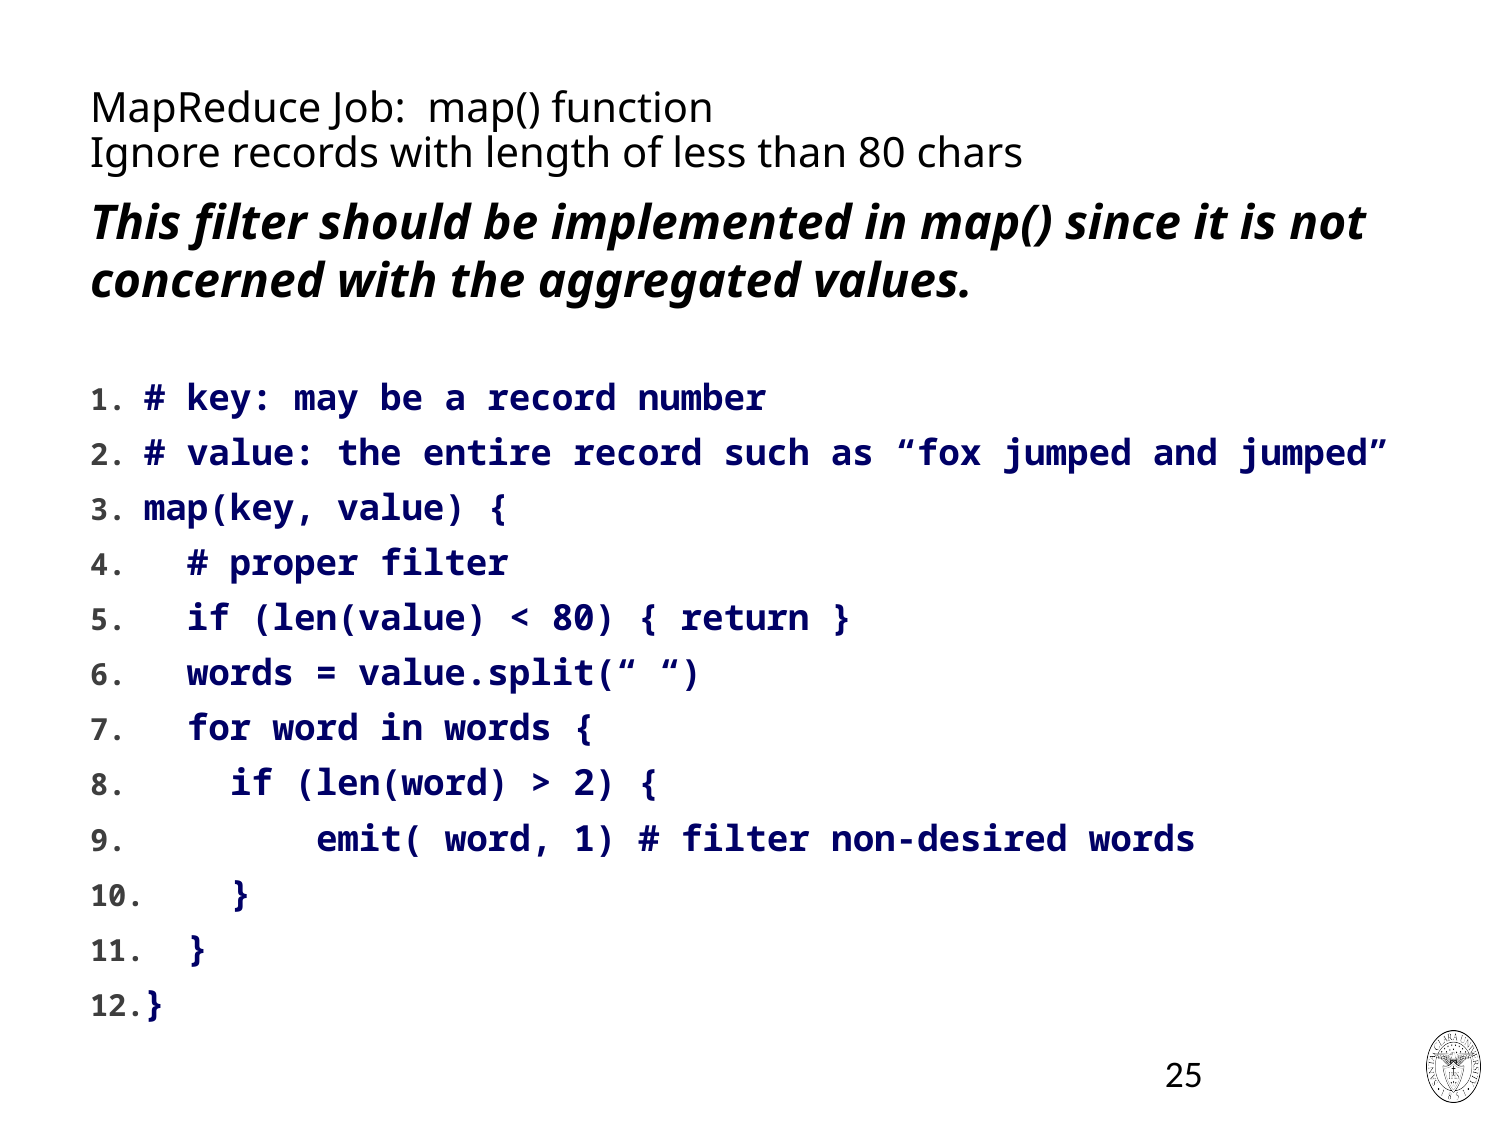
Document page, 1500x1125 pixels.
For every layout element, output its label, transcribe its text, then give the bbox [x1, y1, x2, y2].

title MapReduce Job: map() function Ignore records with length of less than 80 chars [75, 45, 1425, 184]
list This filter should be implemented in map() since it is not concerned with the aggregated values. # key: may be a record number # value: the entire record such as “fox jumped and jumped” map(key, value) { # proper filter if (len(value) < 80) { return } words = value.split(“ “) for word in words { if (len(word) > 2) { emit( word, 1) # filter non-desired words } } } [75, 184, 1425, 1043]
picture [1426, 1030, 1481, 1042]
slide_number 25 [1149, 1042, 1500, 1103]
